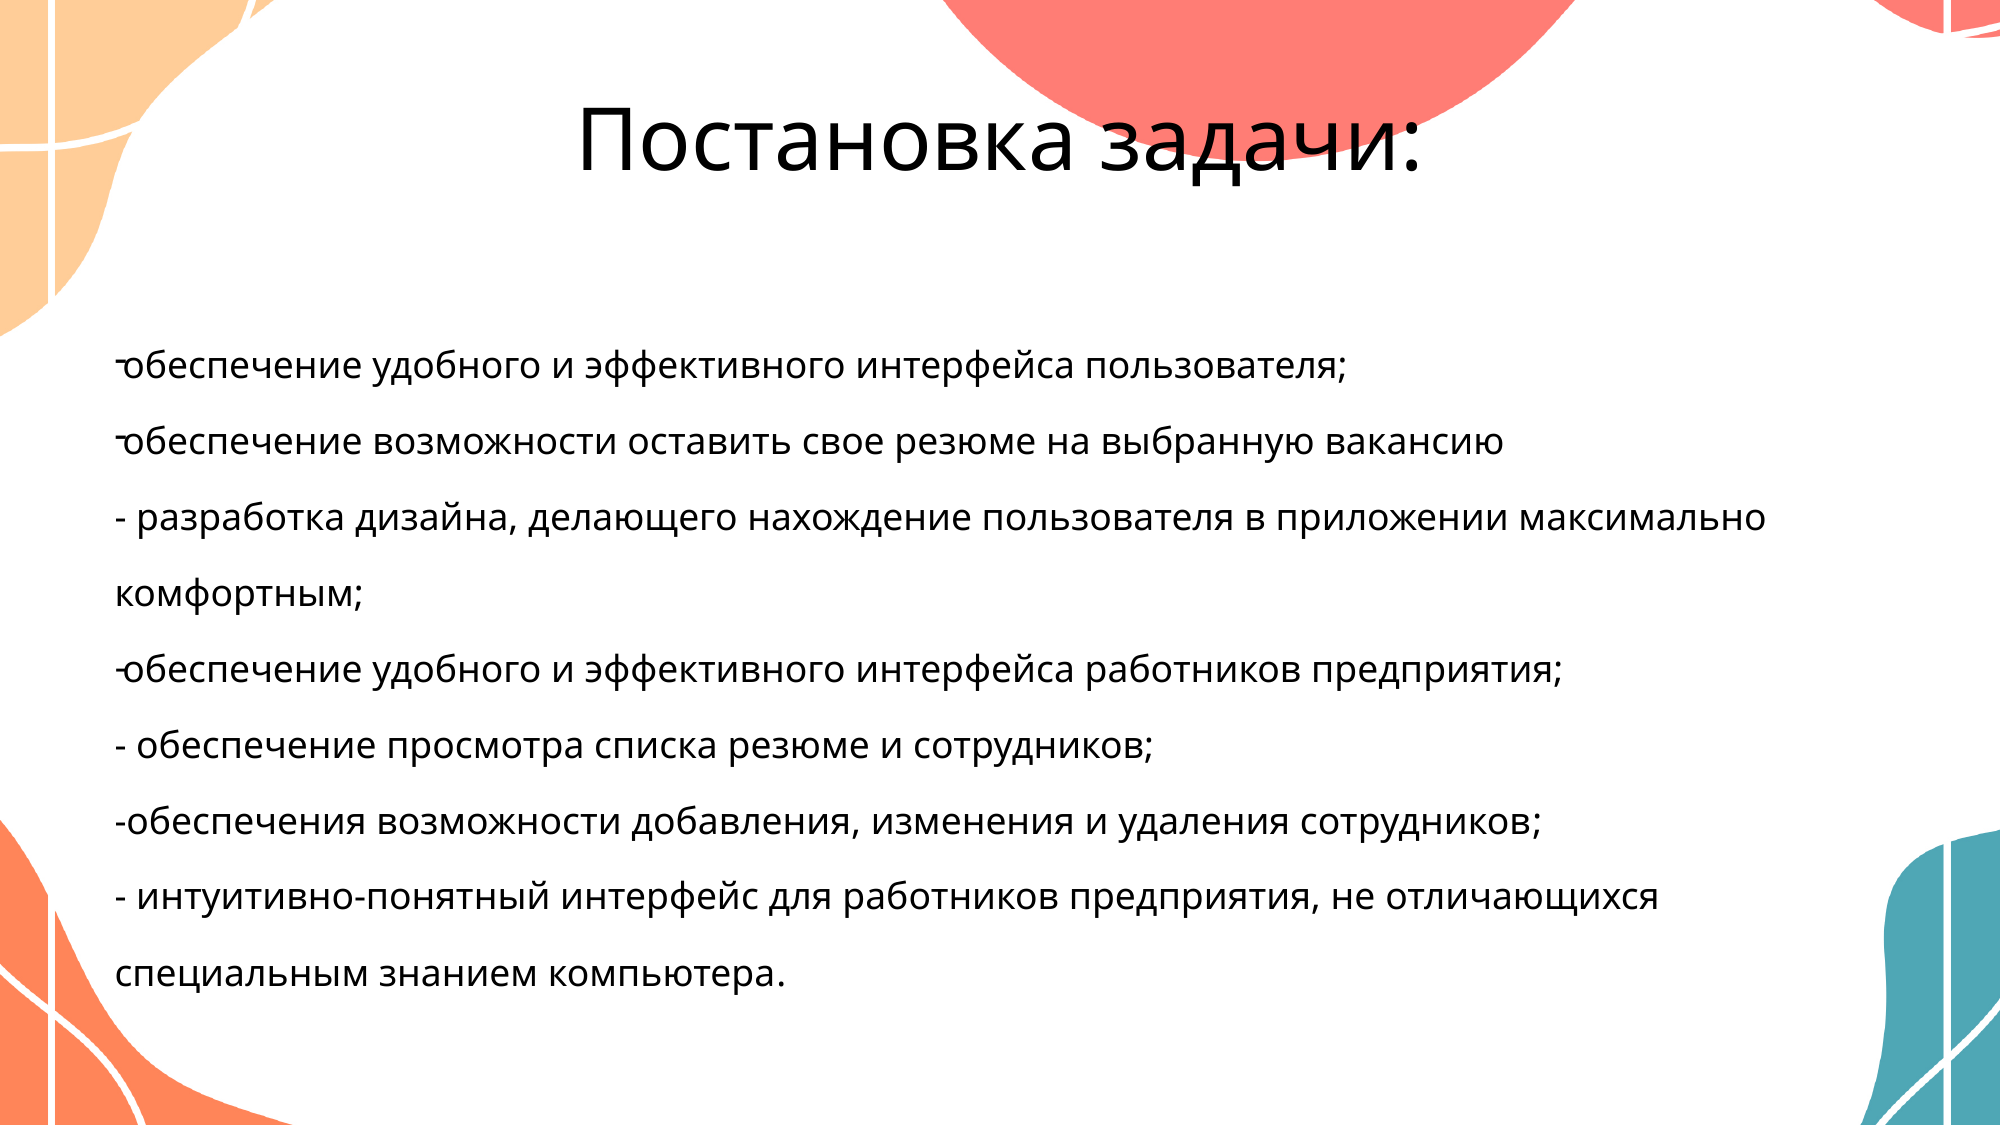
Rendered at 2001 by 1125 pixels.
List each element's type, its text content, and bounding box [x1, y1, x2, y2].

title Постановка задачи: [137, 86, 1863, 197]
list обеспечение удобного и эффективного интерфейса пользователя; обеспечение возможности оставить свое резюме на выбранную вакансию - разработка дизайна, делающего нахождение пользователя в приложении максимально комфортным; обеспечение удобного и эффективного интерфейса работников предприятия; - обеспечение просмотра списка резюме и сотрудников; -обеспечения возможности добавления, изменения и удаления сотрудников; - интуитивно-понятный интерфейс для работников предприятия, не отличающихся специальным знанием компьютера. [99, 302, 1901, 1017]
picture [0, 0, 2000, 1125]
